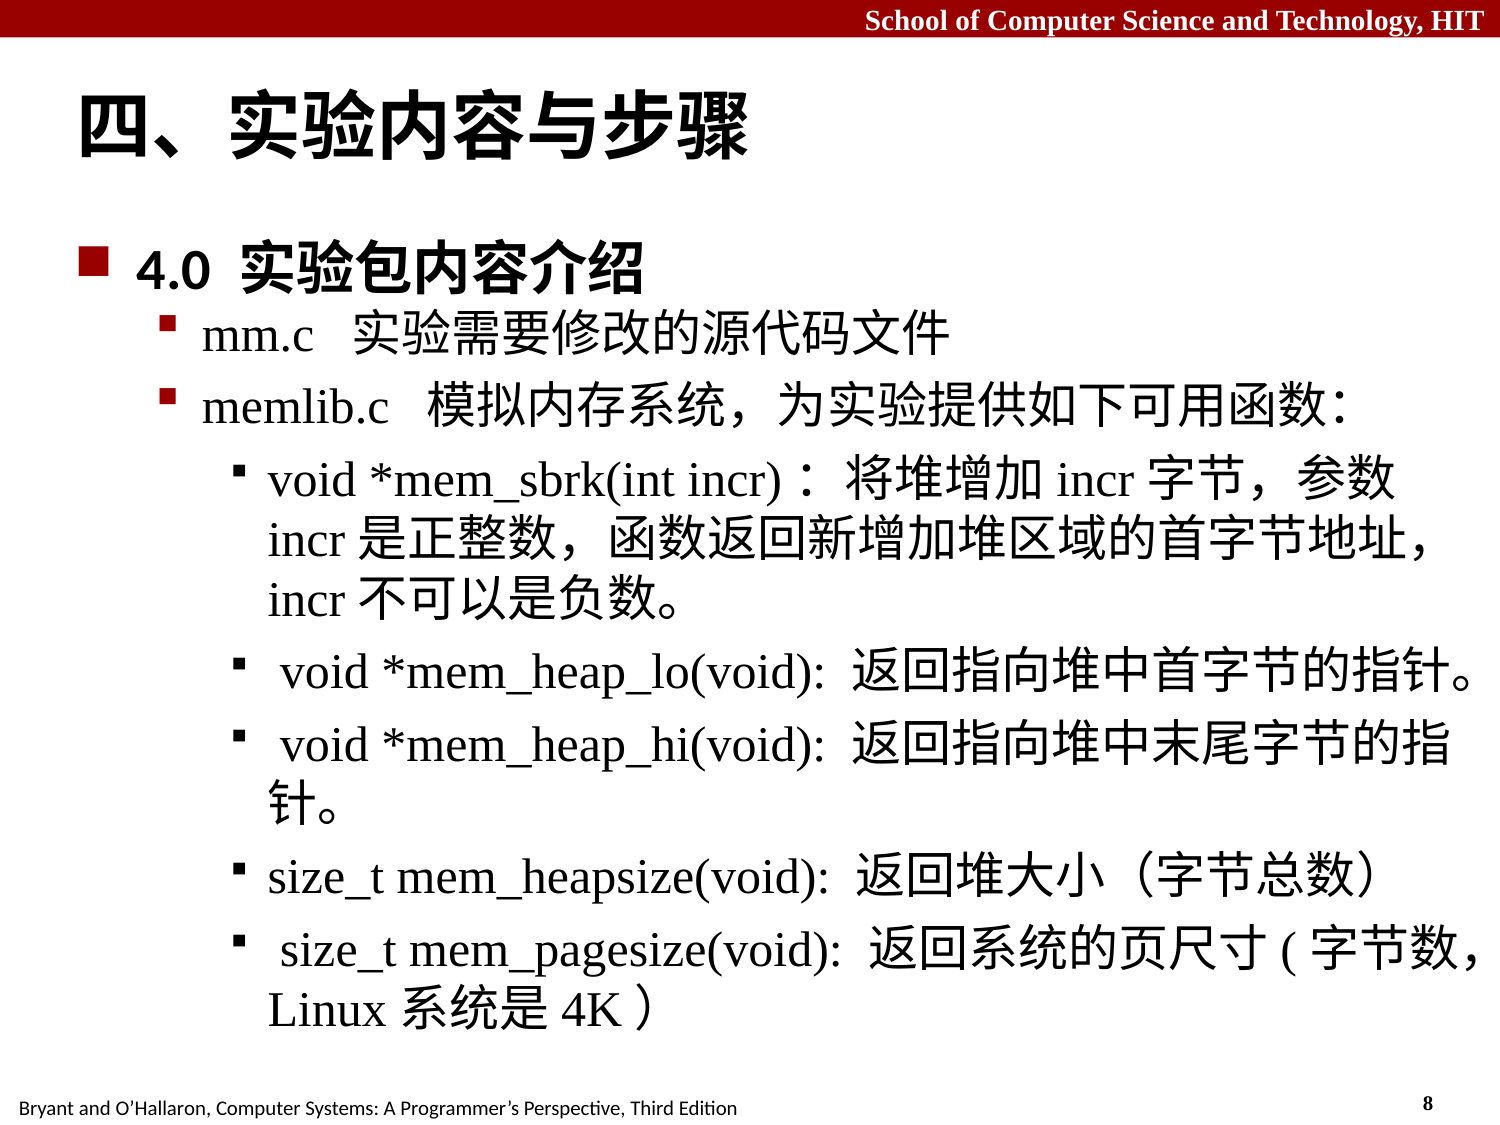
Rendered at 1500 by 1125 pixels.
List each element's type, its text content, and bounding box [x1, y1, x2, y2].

list 4.0 实验包内容介绍 mm.c 实验需要修改的源代码文件 memlib.c 模拟内存系统，为实验提供如下可用函数： void *mem_sbrk(int incr)：将堆增加incr字节，参数 incr是正整数，函数返回新增加堆区域的首字节地址，incr不可以是负数。 void *mem_heap_lo(void): 返回指向堆中首字节的指针。 void *mem_heap_hi(void): 返回指向堆中末尾字节的指针。 size_t mem_heapsize(void): 返回堆大小（字节总数） size_t mem_pagesize(void): 返回系统的页尺寸(字节数，Linux系统是4K） [64, 223, 1476, 1088]
title 四、实验内容与步骤 [61, 60, 1488, 187]
